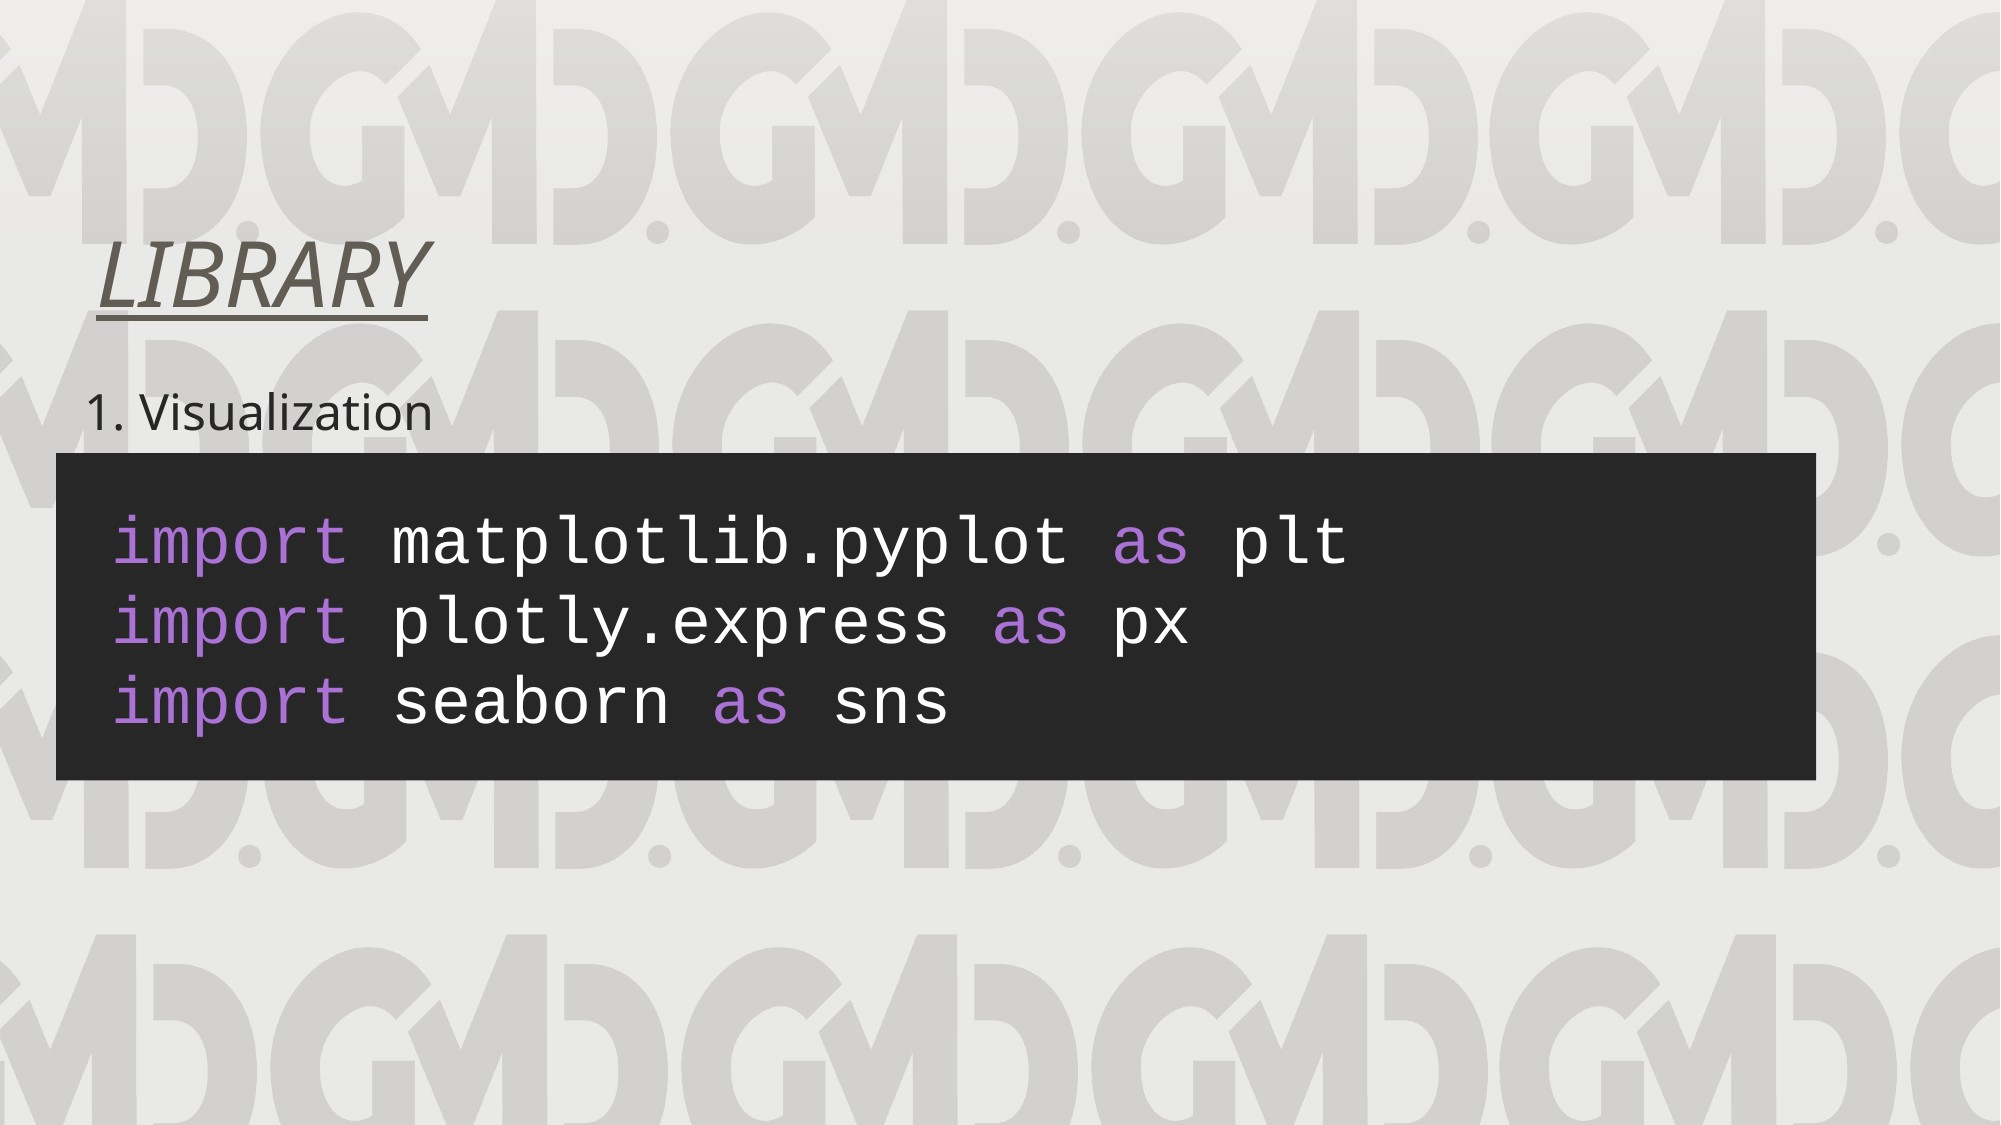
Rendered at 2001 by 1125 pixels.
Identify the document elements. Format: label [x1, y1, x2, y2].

text_box [0, 0, 2000, 1125]
